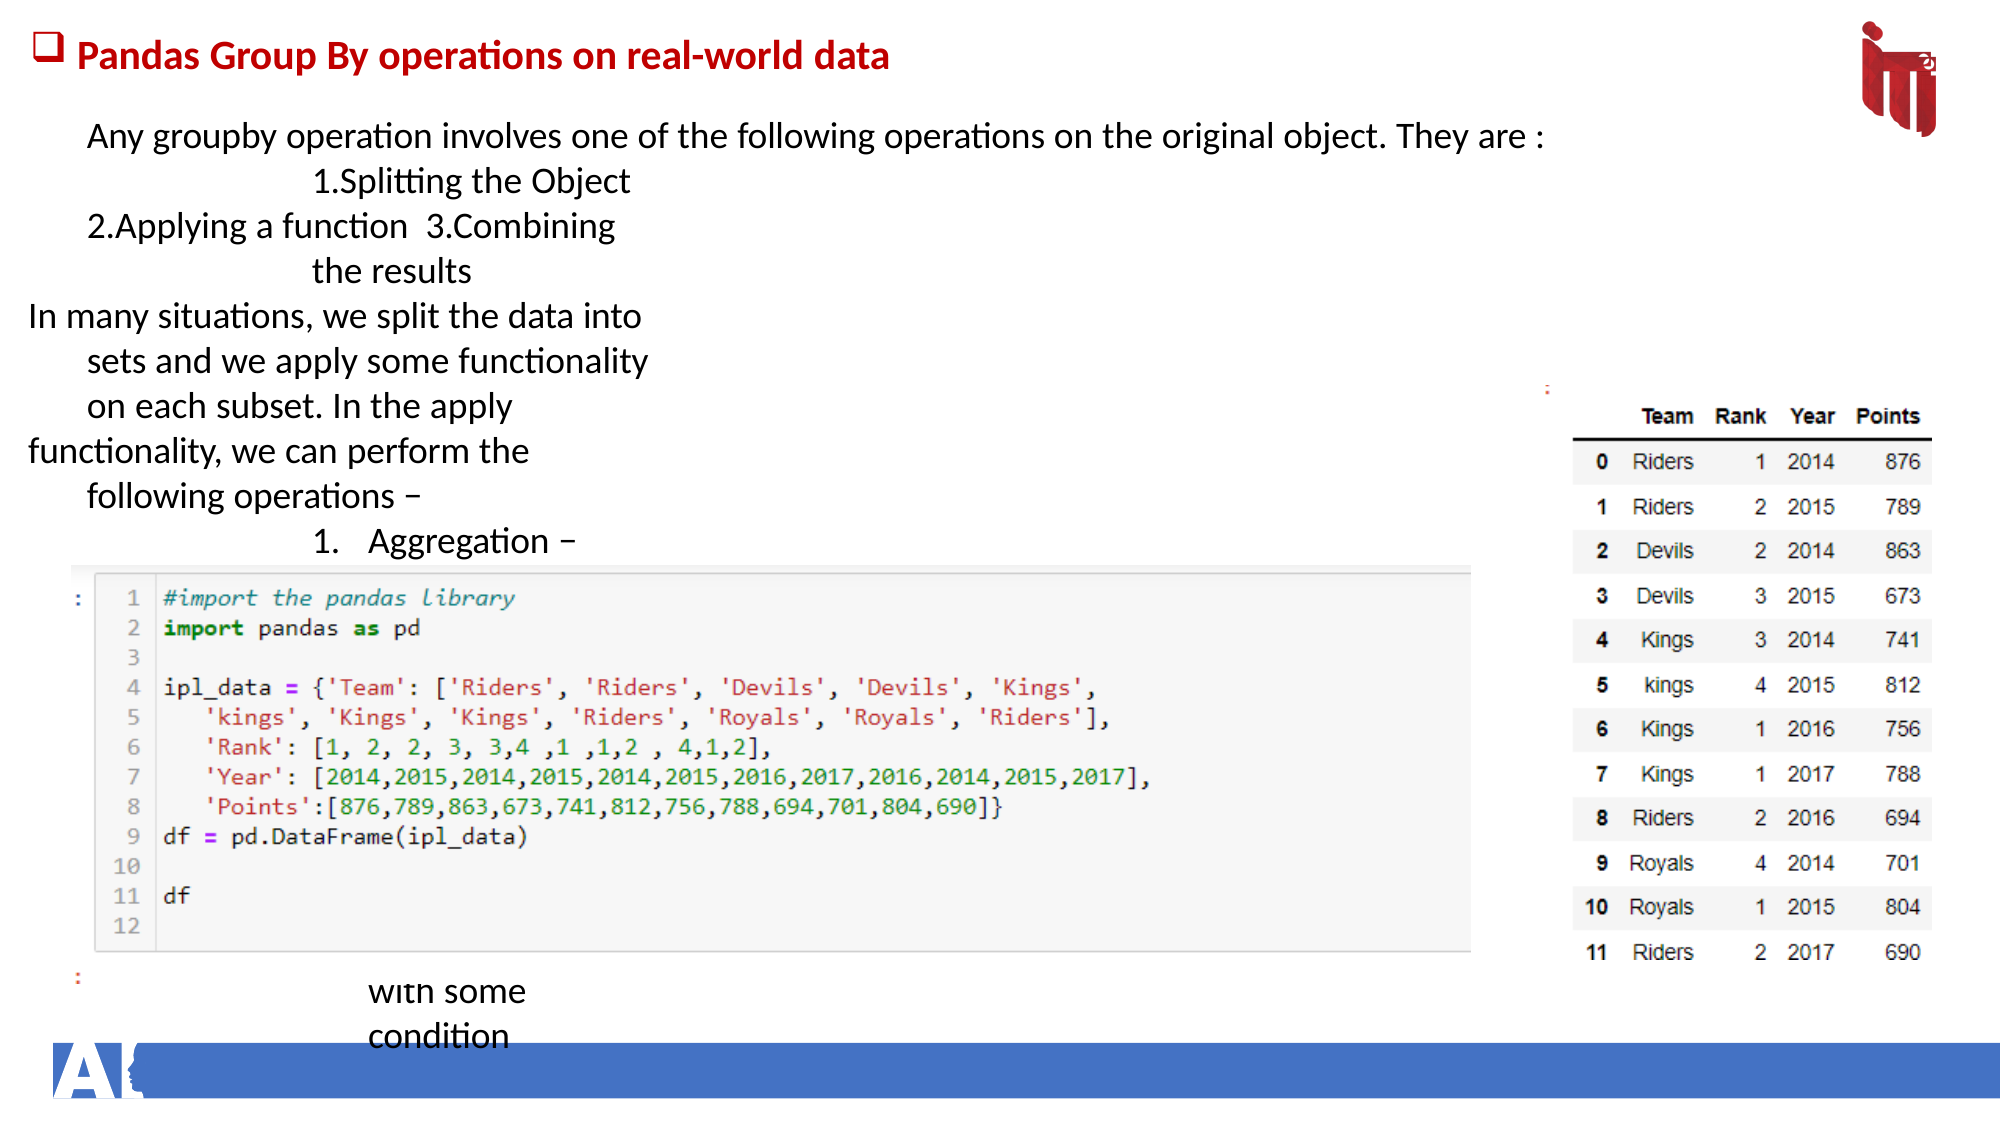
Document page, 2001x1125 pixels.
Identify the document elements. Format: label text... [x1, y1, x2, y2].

picture [1545, 385, 1932, 960]
text_box Pandas Group By operations on real-world data Any groupby operation involves one of the following operations on the original object. They are : 1.Splitting the Object 2.Applying a function 3.Combining the results In many situations, we split the data into sets and we apply some functionality on each subset. In the apply functionality, we can perform the following operations − Aggregation − computing a summary statistic Apply , Transformation − perform some group-specific operation Filtration − discarding the data with some condition [28, 25, 1716, 1057]
picture [1862, 21, 1936, 137]
picture [71, 565, 1471, 984]
